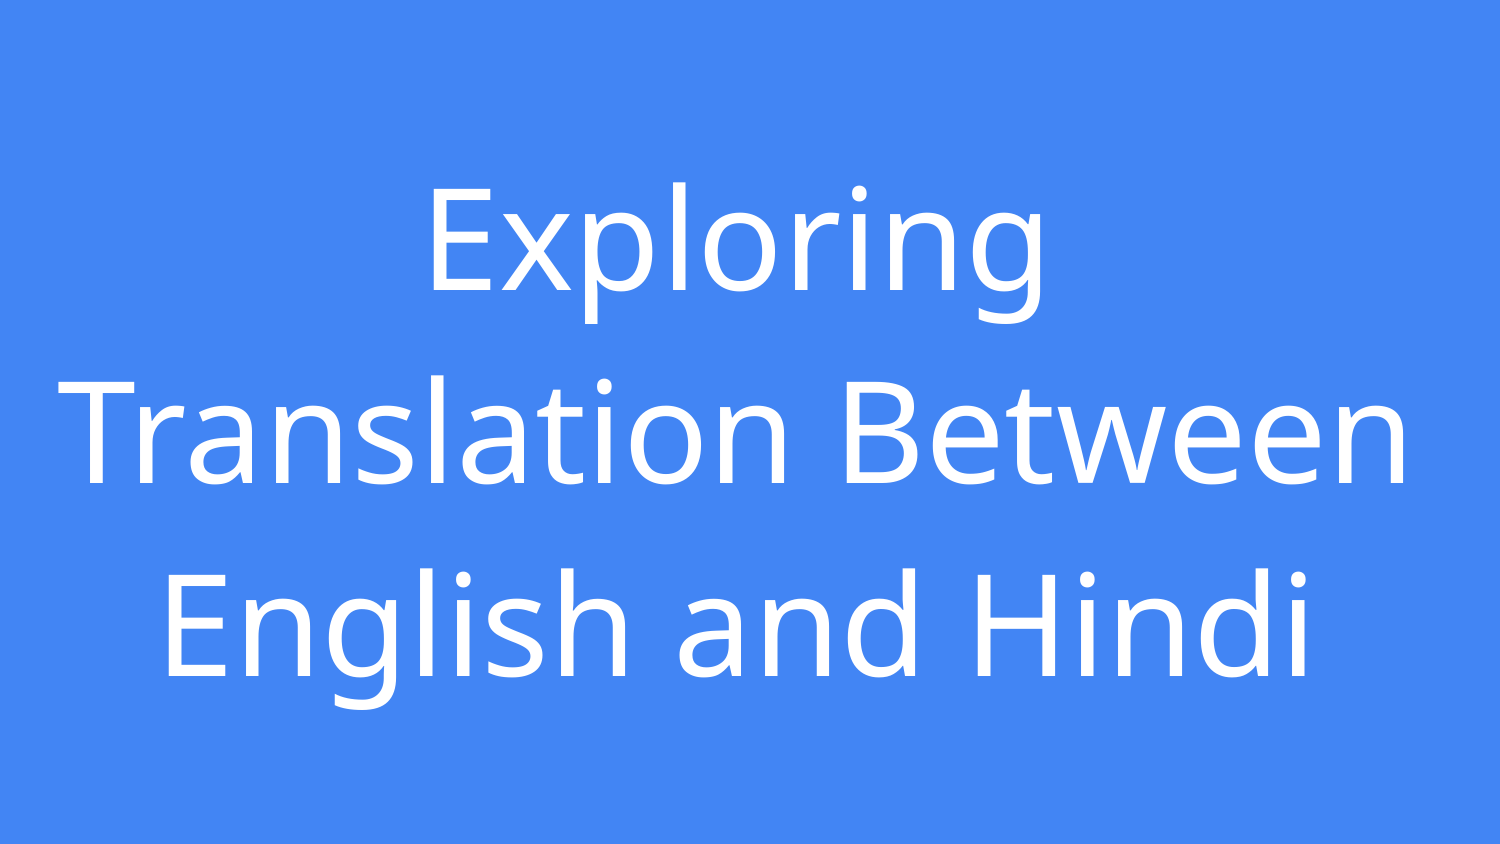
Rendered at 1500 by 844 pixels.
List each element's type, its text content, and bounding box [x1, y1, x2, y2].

title Exploring Translation Between English and Hindi [36, 51, 1437, 734]
